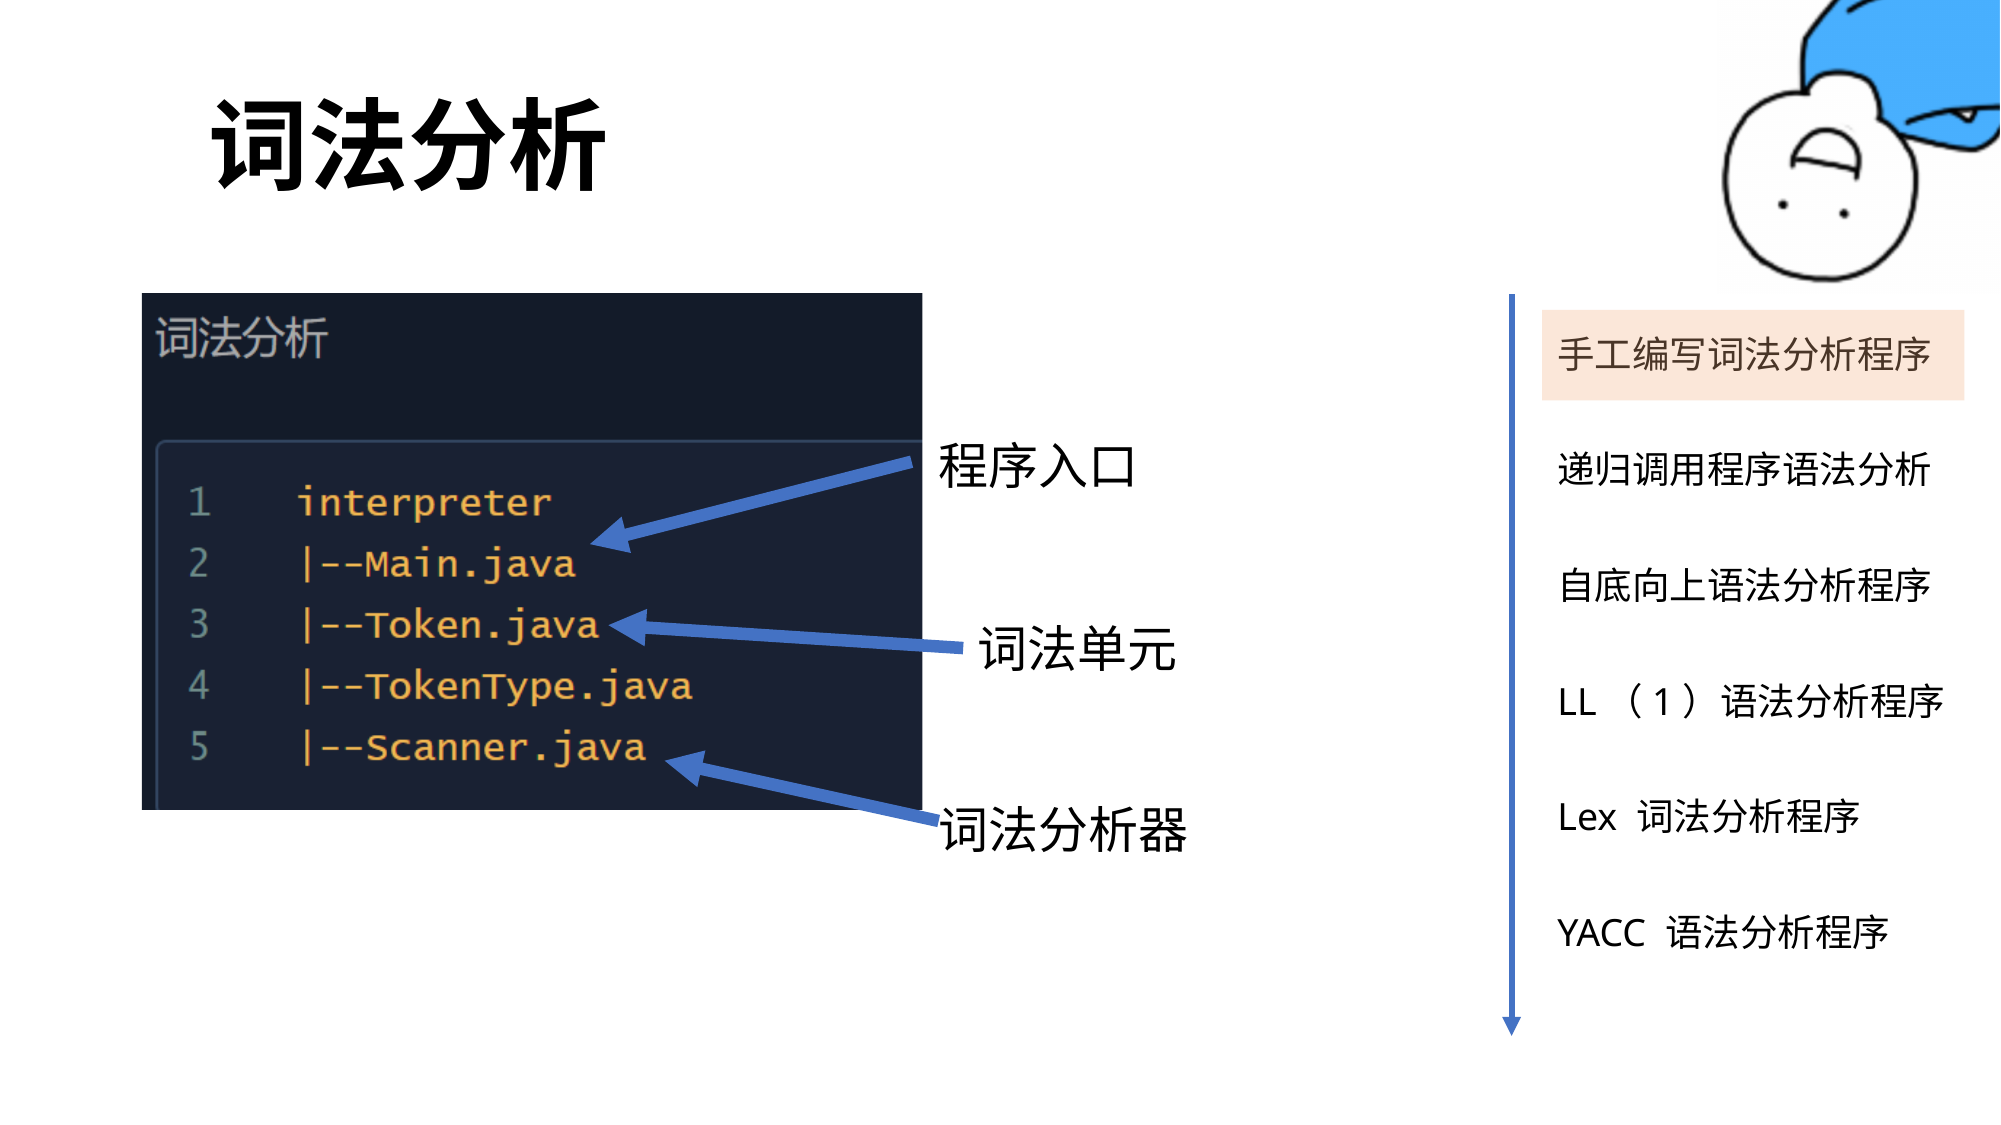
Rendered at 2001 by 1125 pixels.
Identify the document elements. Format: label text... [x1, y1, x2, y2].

text_box 自底向上语法分析程序 [1542, 559, 1965, 632]
text_box YACC 语法分析程序 [1542, 906, 1965, 979]
text_box 递归调用程序语法分析 [1542, 444, 1965, 516]
text_box [1541, 309, 1966, 401]
title 词法分析 [0, 0, 817, 212]
text_box 词法分析器 [924, 790, 1204, 866]
picture [141, 293, 923, 810]
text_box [589, 461, 912, 545]
picture [1711, 0, 2000, 294]
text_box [608, 625, 964, 649]
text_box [664, 760, 939, 821]
text_box LL（1）语法分析程序 [1542, 675, 1965, 747]
text_box Lex 词法分析程序 [1542, 790, 1965, 863]
text_box 程序入口 [923, 427, 1154, 502]
text_box 词法单元 [962, 610, 1193, 685]
